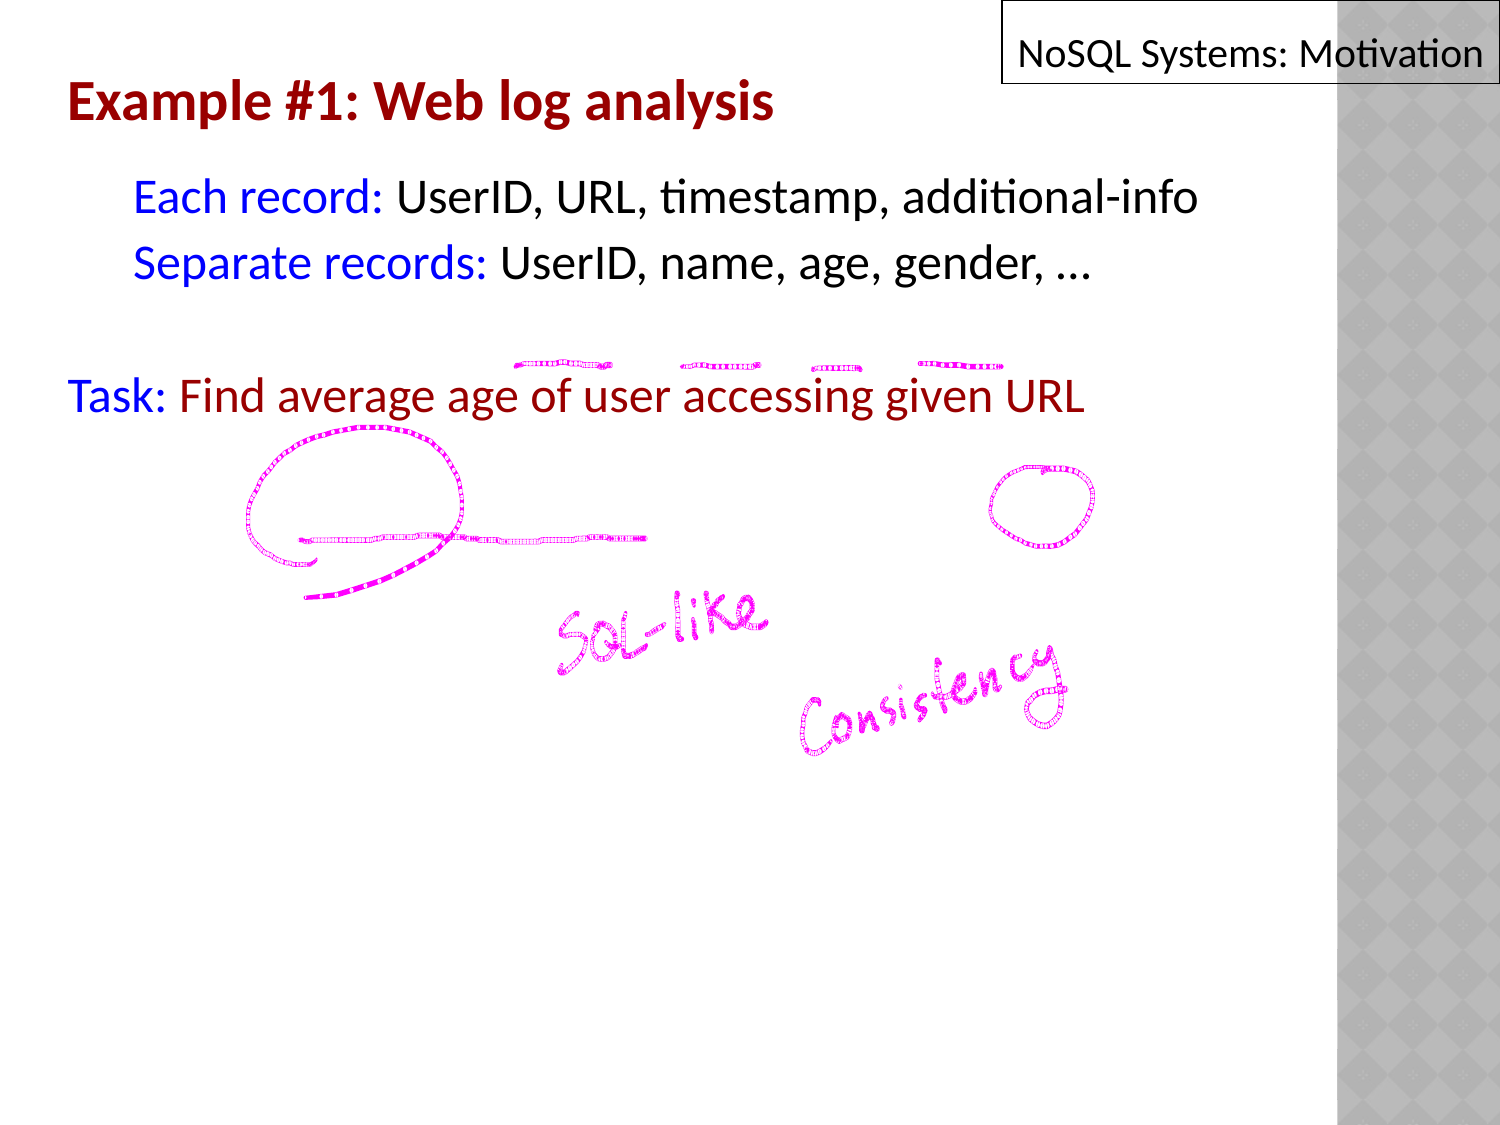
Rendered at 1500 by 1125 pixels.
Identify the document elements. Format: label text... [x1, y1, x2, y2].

text_box NoSQL Systems: Motivation [1002, 0, 1500, 84]
picture [241, 353, 1100, 763]
text_box Example #1: Web log analysis Each record: UserID, URL, timestamp, additional-info Separate records: UserID, name, age, gender, … Task: Find average age of user accessing given URL [37, 62, 1401, 1059]
